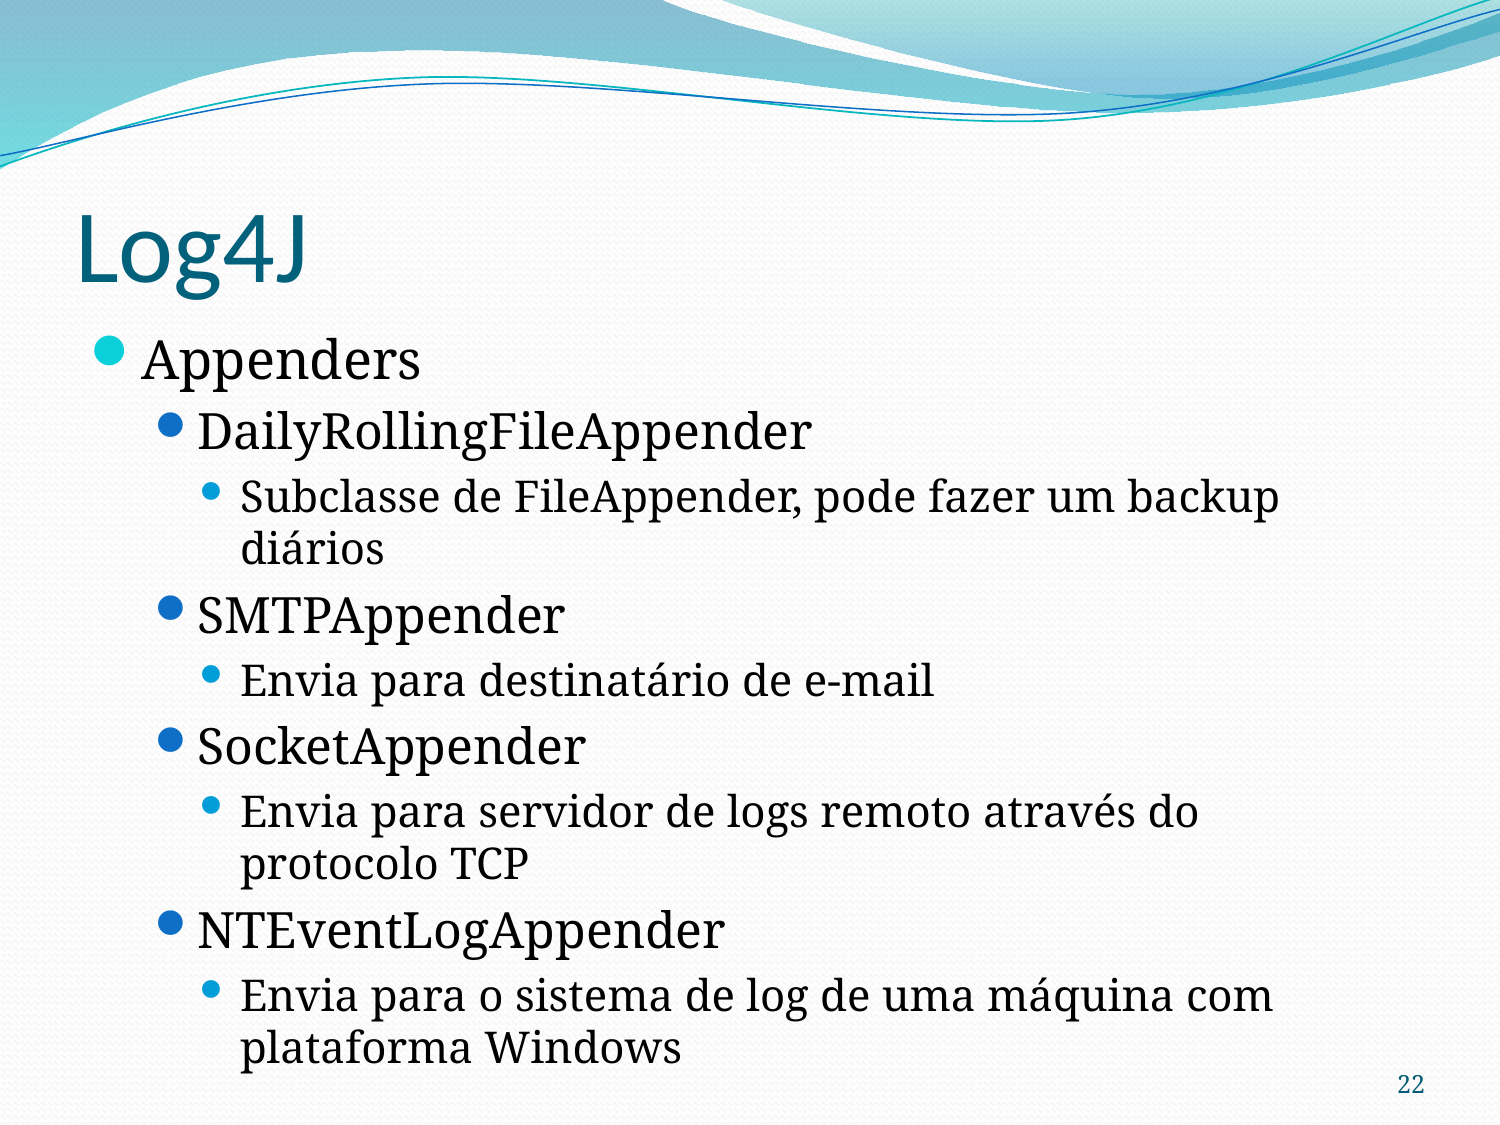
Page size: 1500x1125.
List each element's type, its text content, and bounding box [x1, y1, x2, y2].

slide_number 22 [1299, 1042, 1425, 1103]
title Log4J [74, 115, 1426, 304]
list Appenders DailyRollingFileAppender Subclasse de FileAppender, pode fazer um backup diários SMTPAppender Envia para destinatário de e-mail SocketAppender Envia para servidor de logs remoto através do protocolo TCP NTEventLogAppender Envia para o sistema de log de uma máquina com plataforma Windows [74, 317, 1426, 1038]
